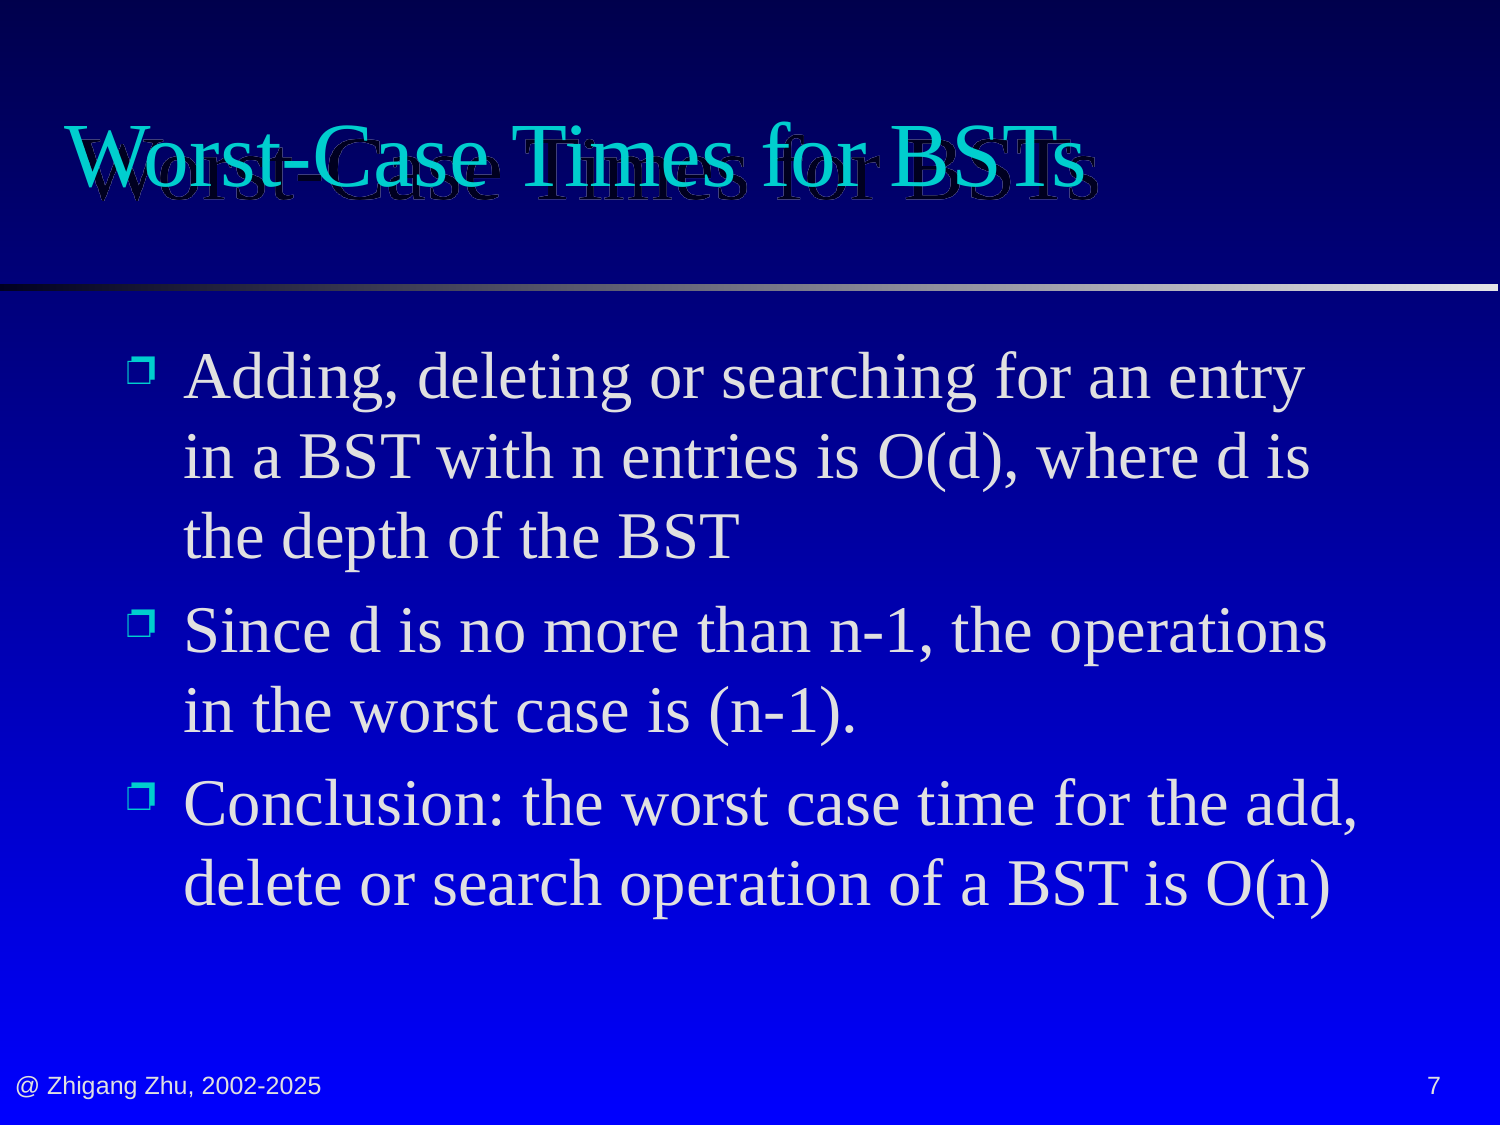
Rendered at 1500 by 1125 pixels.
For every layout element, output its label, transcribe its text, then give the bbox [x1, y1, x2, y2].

title Worst-Case Times for BSTs [49, 55, 1326, 245]
list Adding, deleting or searching for an entry in a BST with n entries is O(d), where d is the depth of the BST Since d is no more than n-1, the operations in the worst case is (n-1). Conclusion: the worst case time for the add, delete or search operation of a BST is O(n) [111, 324, 1388, 1001]
